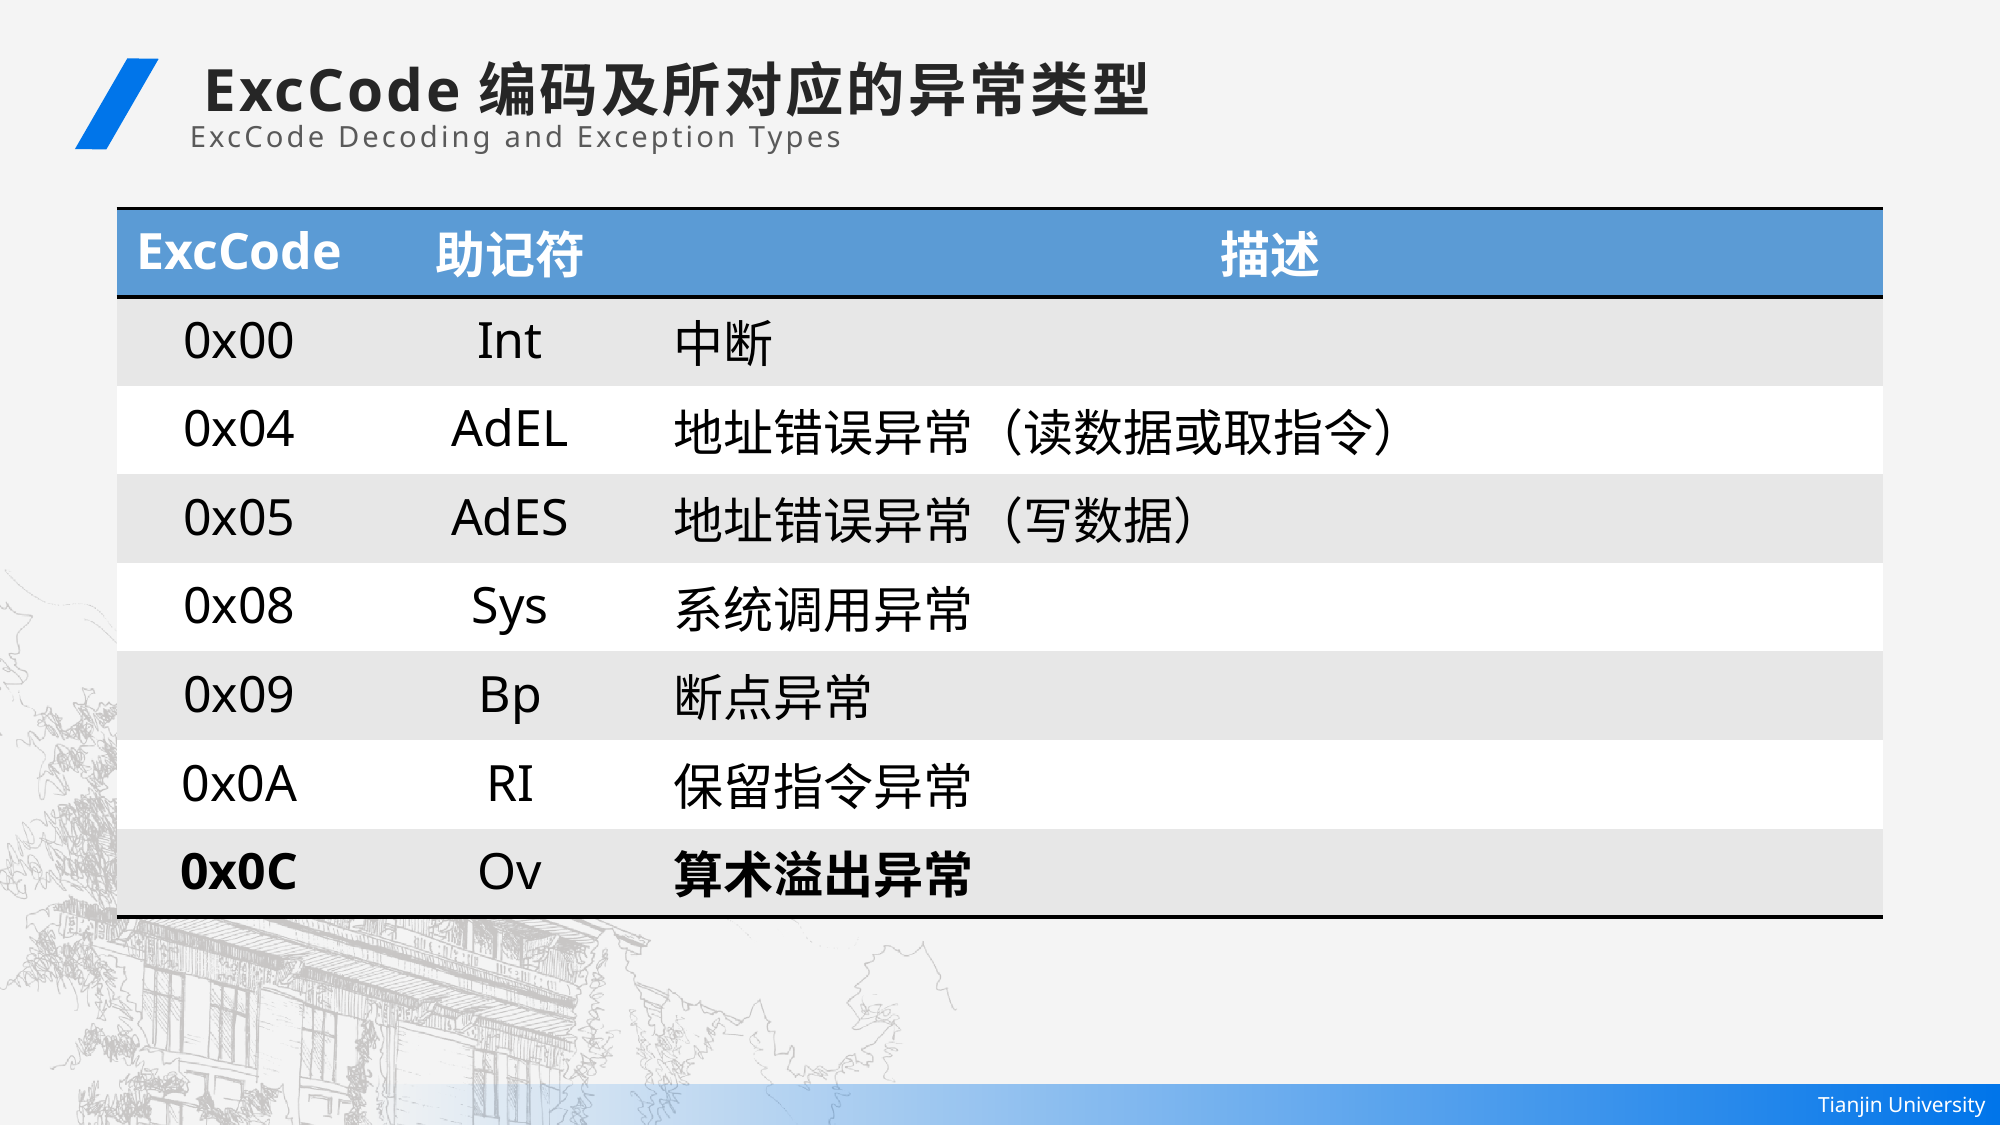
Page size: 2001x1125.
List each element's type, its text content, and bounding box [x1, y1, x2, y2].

table_cell 保留指令异常 [658, 740, 1883, 829]
table_cell Sys [362, 563, 658, 651]
table_cell Bp [362, 651, 658, 740]
table_header ExcCode [117, 210, 362, 295]
table_cell 0x09 [117, 651, 362, 740]
table_cell 0x0A [117, 740, 362, 829]
table_cell 系统调用异常 [658, 563, 1883, 651]
table_cell 中断 [658, 299, 1883, 386]
table_cell AdEL [362, 386, 658, 474]
table_header 助记符 [362, 210, 658, 295]
table_cell 算术溢出异常 [658, 829, 1883, 915]
table_cell 0x04 [117, 386, 362, 474]
table_cell 断点异常 [658, 651, 1883, 740]
table_cell 0x05 [117, 474, 362, 563]
table_header 描述 [658, 210, 1883, 295]
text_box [98, 45, 1158, 163]
table_cell 0x00 [117, 299, 362, 386]
table_cell Ov [362, 829, 658, 915]
table_cell 0x0C [117, 829, 362, 915]
table_cell Int [362, 299, 658, 386]
table_cell RI [362, 740, 658, 829]
table_cell 0x08 [117, 563, 362, 651]
text_box [74, 109, 98, 150]
table_cell AdES [362, 474, 658, 563]
table_cell 地址错误异常（写数据） [658, 474, 1883, 563]
table_cell 地址错误异常（读数据或取指令） [658, 386, 1883, 474]
